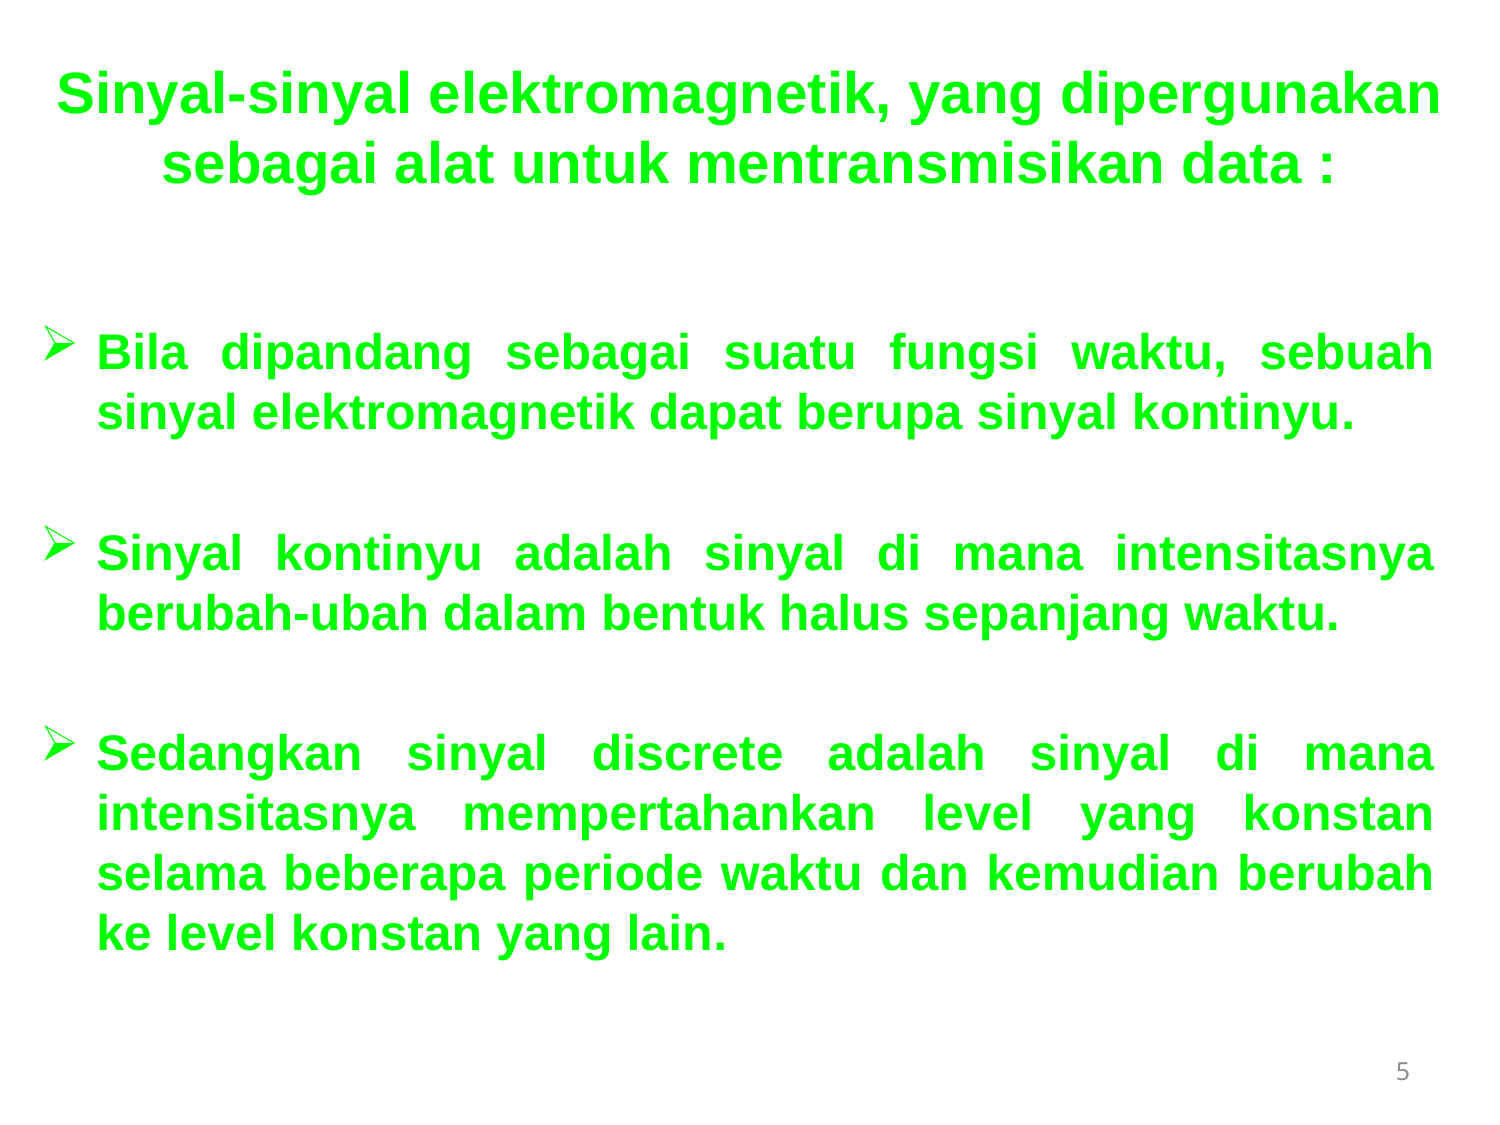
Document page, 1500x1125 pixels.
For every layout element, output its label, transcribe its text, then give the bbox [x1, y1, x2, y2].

slide_number 5 [1074, 1042, 1425, 1103]
list Bila dipandang sebagai suatu fungsi waktu, sebuah sinyal elektromagnetik dapat berupa sinyal kontinyu. Sinyal kontinyu adalah sinyal di mana intensitasnya berubah‑ubah dalam bentuk halus sepanjang waktu. Sedangkan sinyal discrete adalah sinyal di mana intensitasnya mempertahankan level yang konstan selama beberapa periode waktu dan kemudian berubah ke level konstan yang lain. [24, 312, 1450, 1088]
title Sinyal‑sinyal elektromagnetik, yang dipergunakan sebagai alat untuk mentransmisikan data : [24, 24, 1475, 225]
